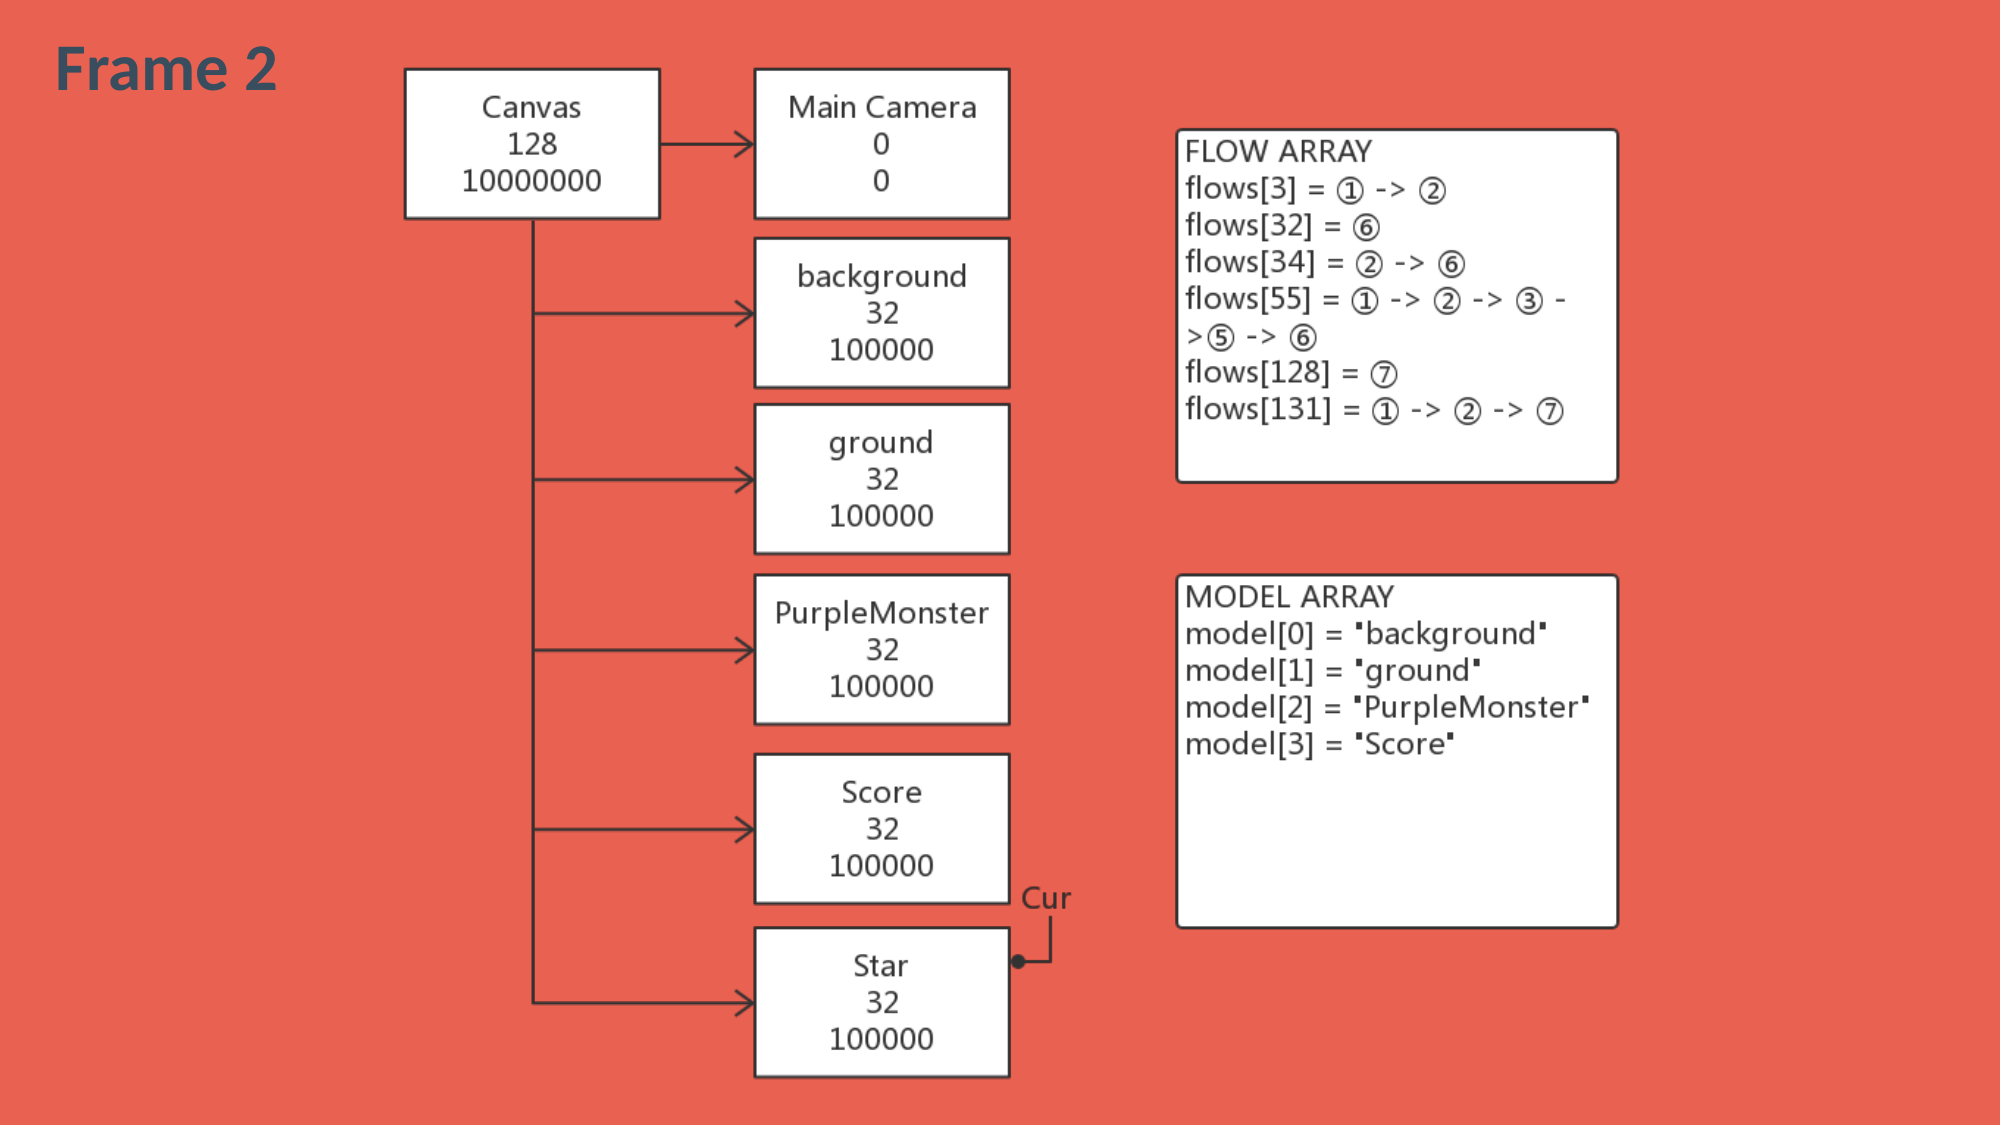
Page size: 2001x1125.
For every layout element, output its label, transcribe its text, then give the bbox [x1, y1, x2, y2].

picture [335, 0, 1665, 1125]
text_box Frame 2 [40, 16, 335, 111]
